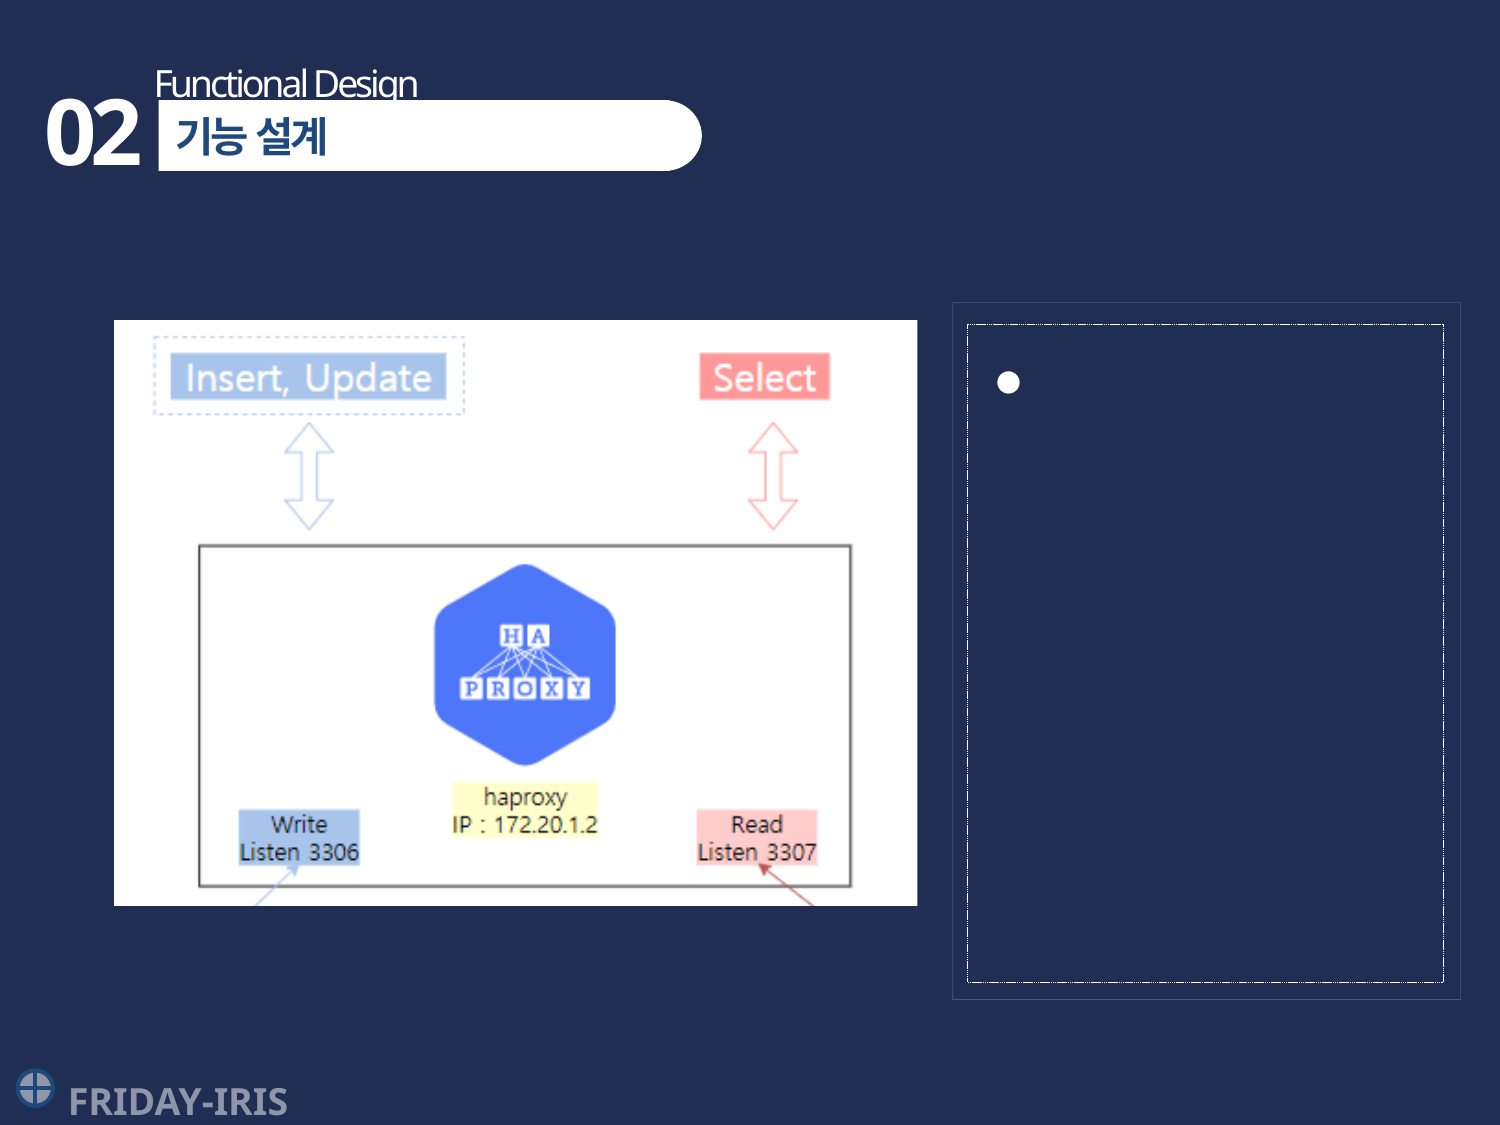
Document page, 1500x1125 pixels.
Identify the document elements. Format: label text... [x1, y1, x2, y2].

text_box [158, 99, 703, 172]
text_box [952, 302, 1461, 1000]
text_box ● [981, 336, 1430, 404]
picture [113, 320, 918, 906]
text_box FRIDAY-IRIS [53, 1070, 479, 1125]
text_box Functional Design [138, 52, 435, 113]
text_box 02 [29, 66, 195, 191]
text_box [15, 1068, 53, 1108]
